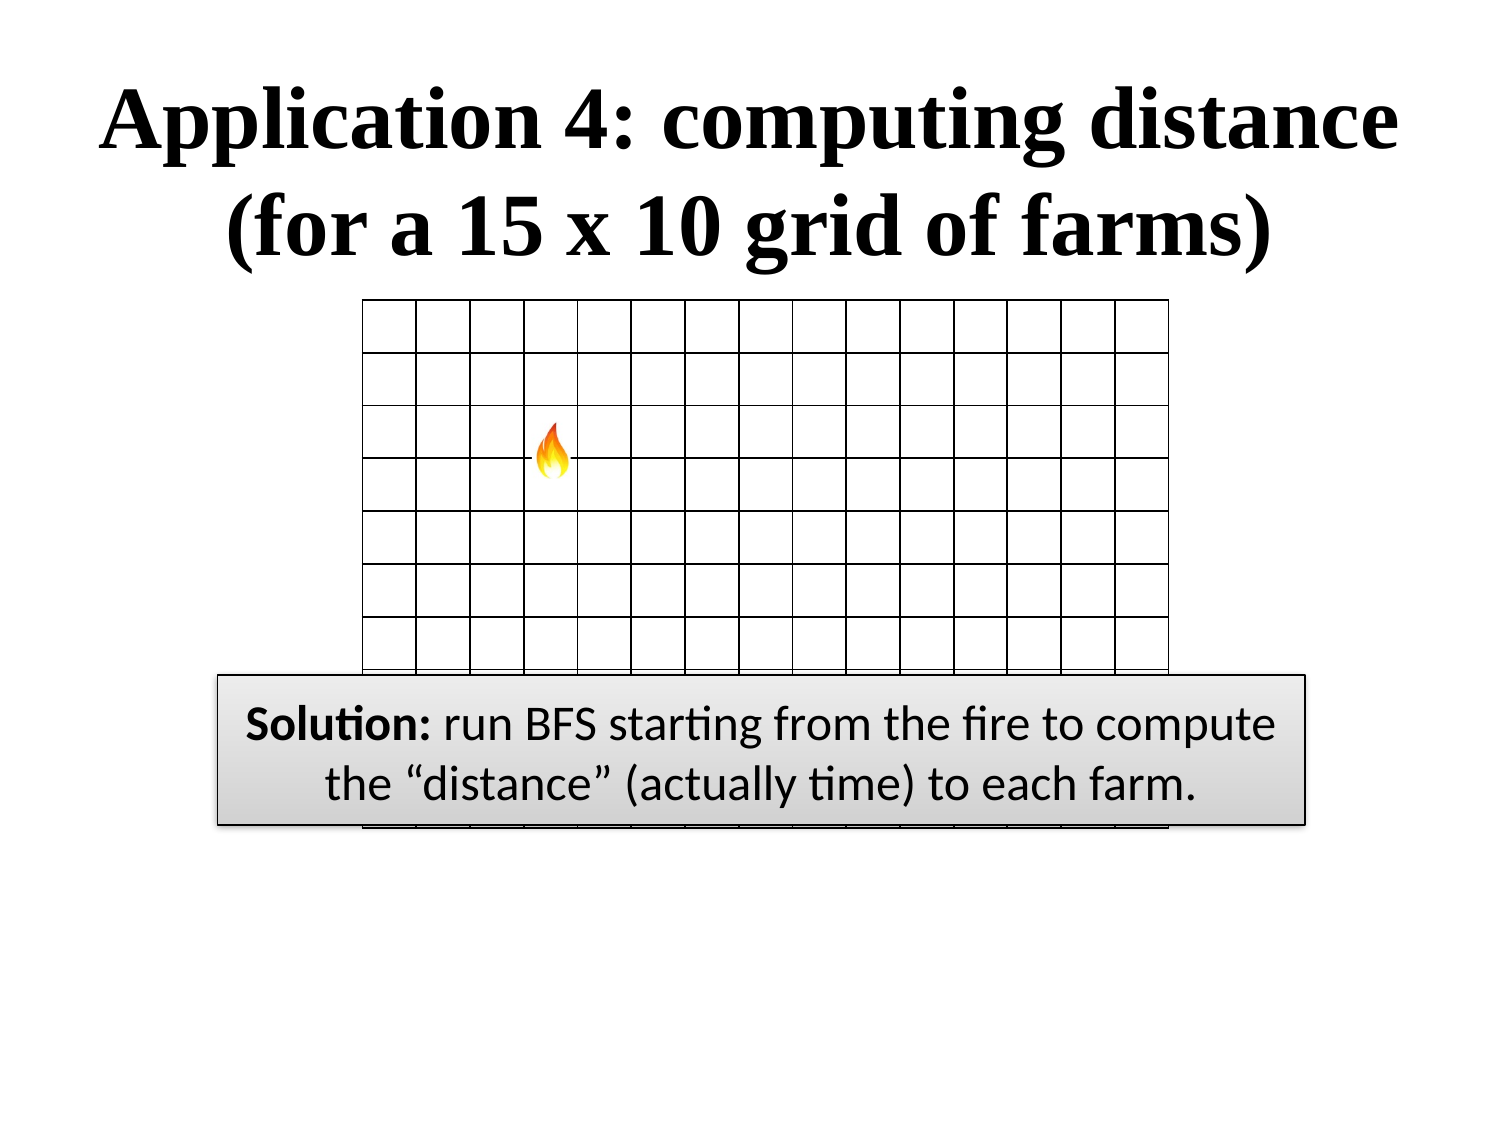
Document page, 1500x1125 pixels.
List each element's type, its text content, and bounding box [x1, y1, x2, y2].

table_cell [1008, 354, 1060, 405]
table_cell [901, 459, 953, 510]
table_cell [686, 354, 738, 405]
table_cell [793, 618, 845, 669]
table_cell [525, 406, 577, 457]
table_cell [686, 406, 738, 457]
table_cell [632, 565, 684, 616]
table_header [363, 301, 415, 352]
table_cell [847, 512, 899, 563]
table_cell [417, 354, 469, 405]
table_cell [740, 512, 792, 563]
table_cell [1008, 512, 1060, 563]
table_cell [1062, 406, 1114, 457]
table_cell [471, 354, 523, 405]
table_cell [793, 354, 845, 405]
table_cell [525, 512, 577, 563]
table_cell [1116, 406, 1168, 457]
table_cell [363, 512, 415, 563]
table_cell [955, 618, 1006, 669]
table_cell [417, 618, 469, 669]
table_cell [847, 565, 899, 616]
title Application 4: computing distance (for a 15 x 10 grid of farms) [75, 45, 1425, 288]
table_header [471, 301, 523, 352]
table_header [686, 301, 738, 352]
table_cell [417, 406, 469, 457]
table_cell [740, 354, 792, 405]
table_cell [686, 618, 738, 669]
table_cell [632, 406, 684, 457]
table_cell [1116, 354, 1168, 405]
table_cell [793, 512, 845, 563]
table_cell [471, 459, 523, 510]
table_cell [578, 512, 630, 563]
table_cell [417, 512, 469, 563]
table_cell [901, 618, 953, 669]
table_cell [471, 618, 523, 669]
table_cell [740, 406, 792, 457]
table_cell [686, 512, 738, 563]
table_cell [955, 512, 1006, 563]
table_cell [901, 565, 953, 616]
table_cell [525, 565, 577, 616]
table_cell [793, 459, 845, 510]
table_cell [578, 459, 630, 510]
table_header [578, 301, 630, 352]
table_header [740, 301, 792, 352]
table_cell [955, 459, 1006, 510]
table_cell [847, 618, 899, 669]
table_cell [1008, 618, 1060, 669]
table_header [847, 301, 899, 352]
text_box Solution: run BFS starting from the fire to compute the “distance” (actually time) to each farm. [217, 674, 1306, 826]
table_cell [901, 512, 953, 563]
table_cell [363, 406, 415, 457]
table_cell [740, 618, 792, 669]
table_header [632, 301, 684, 352]
table_cell [1062, 354, 1114, 405]
table_cell [847, 406, 899, 457]
table_cell [525, 354, 577, 405]
table_cell [955, 354, 1006, 405]
table_cell [525, 618, 577, 669]
table_cell [1116, 512, 1168, 563]
table_cell [793, 565, 845, 616]
table_cell [417, 459, 469, 510]
picture [531, 421, 571, 479]
table_cell [632, 459, 684, 510]
table_cell [471, 565, 523, 616]
table_cell [1116, 618, 1168, 669]
table_header [1062, 301, 1114, 352]
table_cell [471, 512, 523, 563]
table_cell [686, 565, 738, 616]
table_cell [578, 565, 630, 616]
table_cell [632, 618, 684, 669]
table_cell [525, 459, 577, 510]
table_cell [1116, 565, 1168, 616]
table_cell [740, 565, 792, 616]
table_cell [901, 406, 953, 457]
table_cell [1062, 459, 1114, 510]
table_cell [740, 459, 792, 510]
table_cell [901, 354, 953, 405]
table_cell [955, 565, 1006, 616]
table_cell [578, 618, 630, 669]
table_header [1008, 301, 1060, 352]
table_cell [632, 354, 684, 405]
table_cell [1008, 459, 1060, 510]
table_cell [578, 354, 630, 405]
table_cell [1008, 406, 1060, 457]
table_header [955, 301, 1006, 352]
table_cell [955, 406, 1006, 457]
table_header [901, 301, 953, 352]
table_header [793, 301, 845, 352]
table_cell [1116, 459, 1168, 510]
table_cell [417, 565, 469, 616]
table_cell [632, 512, 684, 563]
table_cell [1062, 565, 1114, 616]
table_cell [363, 565, 415, 616]
table_cell [471, 406, 523, 457]
table_cell [363, 354, 415, 405]
table_header [417, 301, 469, 352]
table_cell [363, 618, 415, 669]
table_cell [1062, 618, 1114, 669]
table_cell [847, 459, 899, 510]
table_cell [1062, 512, 1114, 563]
table_cell [1008, 565, 1060, 616]
table_header [1116, 301, 1168, 352]
table_cell [578, 406, 630, 457]
table_cell [847, 354, 899, 405]
table_cell [793, 406, 845, 457]
table_cell [363, 459, 415, 510]
table_header [525, 301, 577, 352]
table_cell [686, 459, 738, 510]
